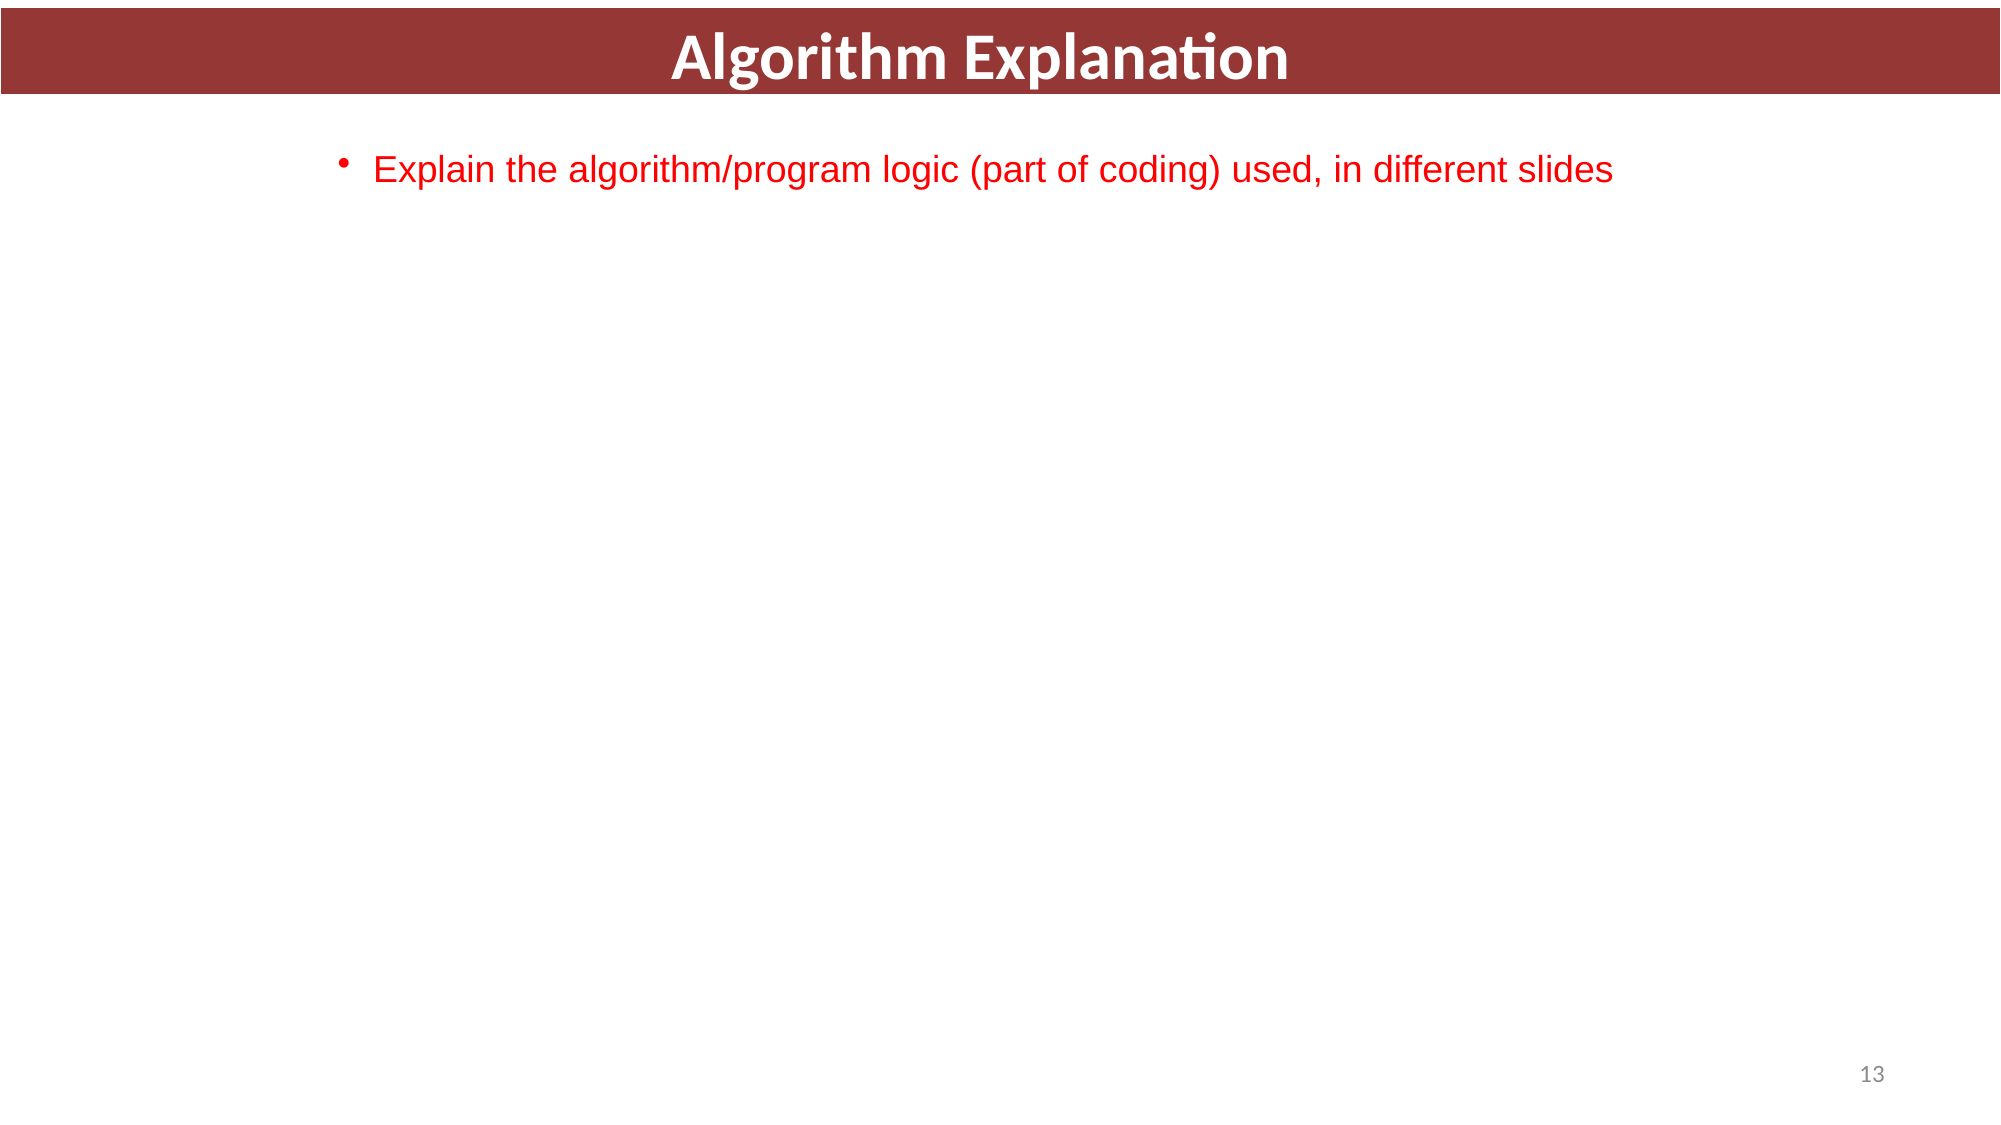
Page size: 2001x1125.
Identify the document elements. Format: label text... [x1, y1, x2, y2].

text_box [0, 5, 324, 97]
text_box Algorithm Explanation [324, 0, 1638, 105]
slide_number 13 [1433, 1042, 1900, 1103]
text_box Explain the algorithm/program logic (part of coding) used, in different slides [322, 137, 1640, 198]
text_box [1638, 5, 2000, 97]
